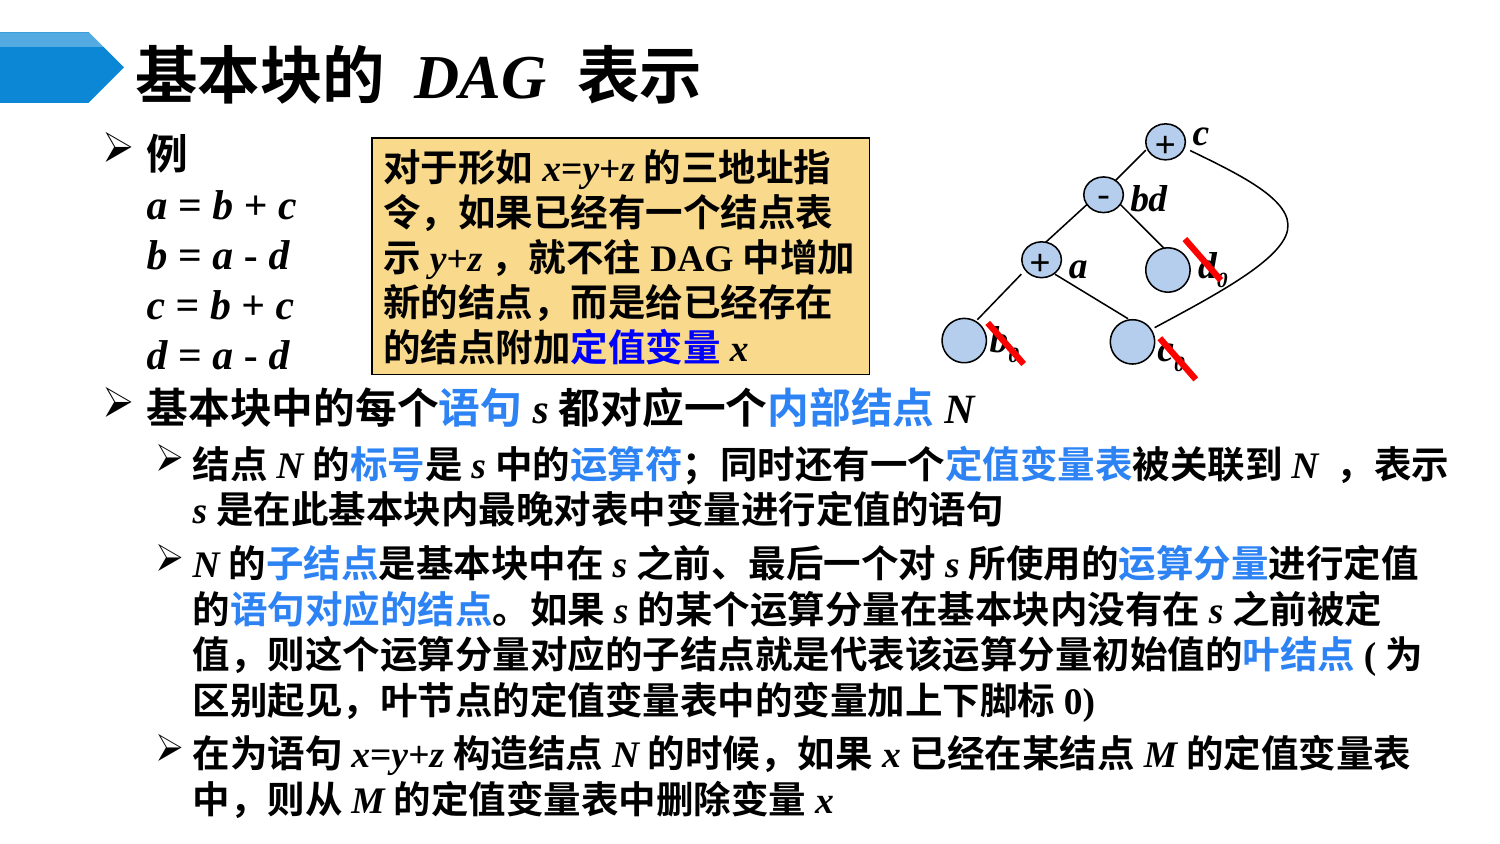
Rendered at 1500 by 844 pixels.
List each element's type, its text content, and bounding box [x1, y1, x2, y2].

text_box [1184, 238, 1222, 281]
text_box d [1136, 181, 1179, 225]
text_box a [1067, 235, 1152, 292]
text_box [942, 318, 978, 363]
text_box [1159, 338, 1197, 380]
text_box 对于形如x=y+z的三地址指令，如果已经有一个结点表示y+z，就不往DAG中增加新的结点，而是给已经存在的结点附加定值变量x [372, 138, 870, 375]
text_box b [1129, 168, 1136, 225]
title 基本块的 DAG 表示 [123, 43, 1425, 103]
text_box [1156, 171, 1288, 318]
text_box c0 [1146, 318, 1197, 382]
text_box c [1181, 102, 1257, 159]
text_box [987, 322, 1024, 365]
text_box [1145, 247, 1170, 291]
text_box d0 [1186, 235, 1240, 298]
text_box b0 [978, 309, 1031, 372]
text_box [1110, 319, 1146, 365]
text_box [1083, 161, 1124, 223]
list 例 a = b + c b = a - d c = b + c d = a - d 基本块中的每个语句s都对应一个内部结点N 结点N的标号是s中的运算符；同时还有一个定值变量表被关联到N ，表示s是在此基本块内最晚对表中变量进行定值的语句 N的子结点是基本块中在s之前、最后一个对s所使用的运算分量进行定值的语句对应的结点。如果s的某个运算分量在基本块内没有在s之前被定值，则这个运算分量对应的子结点就是代表该运算分量初始值的叶结点(为区别起见，叶节点的定值变量表中的变量加上下脚标0) 在为语句x=y+z构造结点N的时候，如果x已经在某结点M的定值变量表中，则从M的定值变量表中删除变量x [41, 126, 1465, 742]
text_box [271, 554, 1228, 839]
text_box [1139, 112, 1225, 175]
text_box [1015, 230, 1062, 291]
